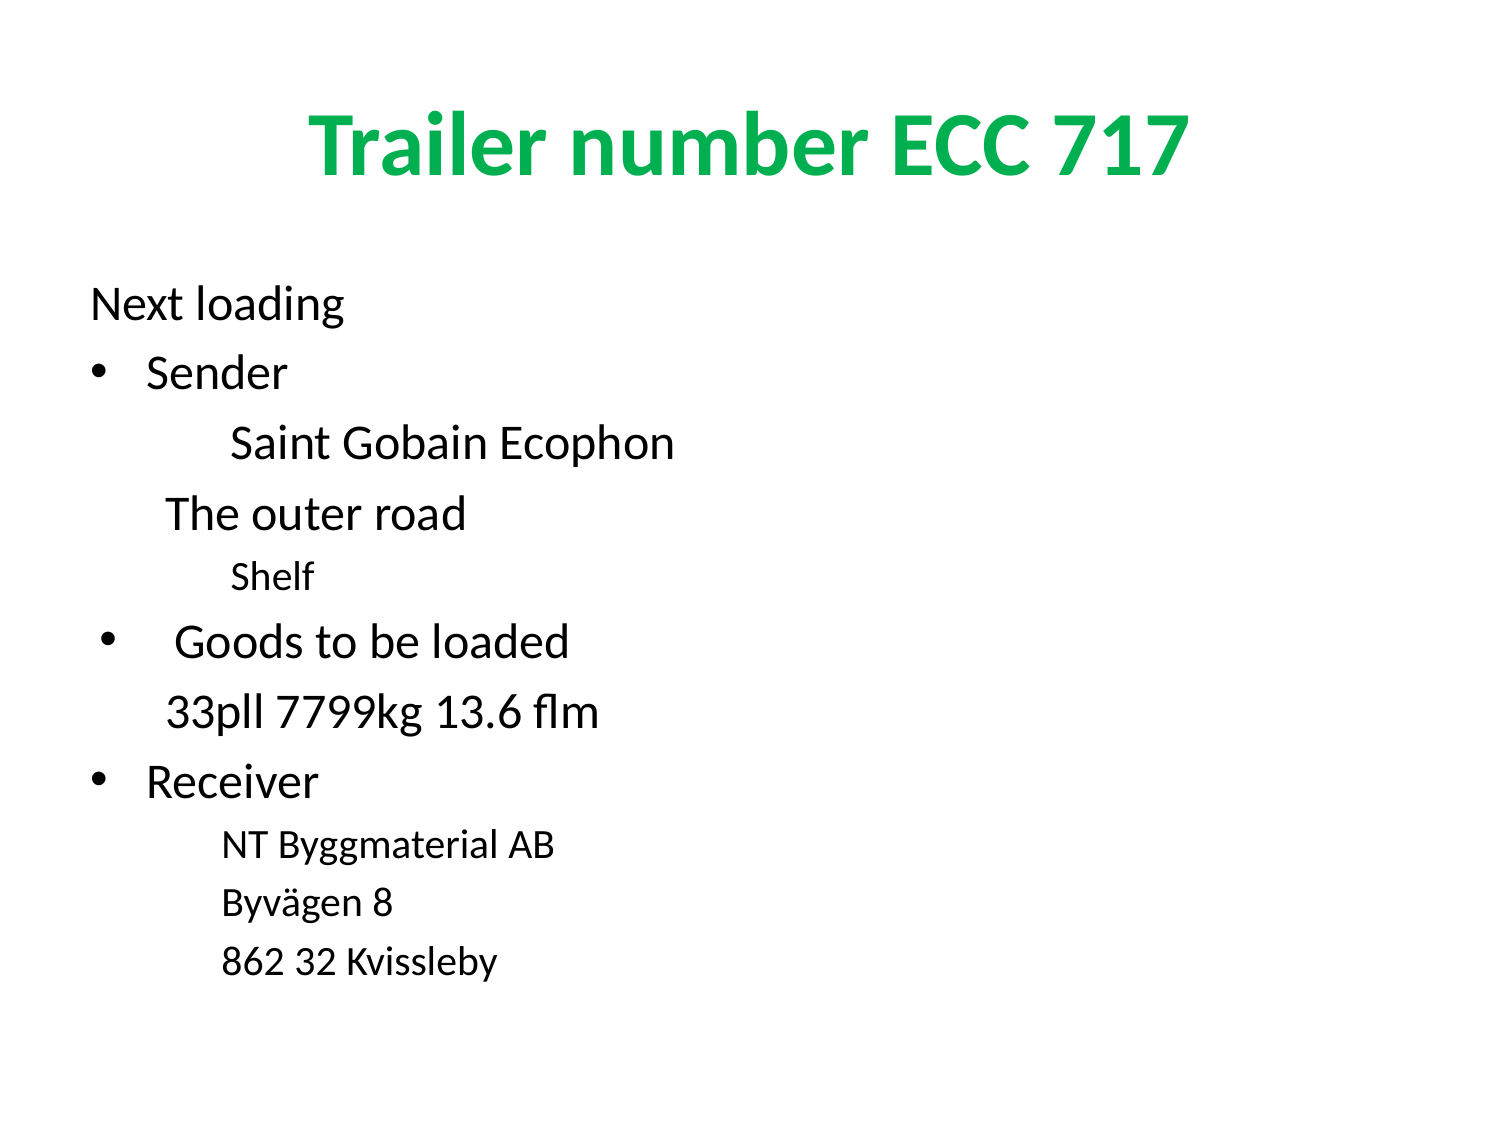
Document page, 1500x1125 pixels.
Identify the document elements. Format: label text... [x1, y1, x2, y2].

title Trailer number ECC 717 [75, 45, 1425, 233]
list Next loading Sender Saint Gobain Ecophon The outer road Shelf Goods to be loaded 33pll 7799kg 13.6 flm Receiver NT Byggmaterial AB Byvägen 8 862 32 Kvissleby [75, 262, 1425, 1005]
